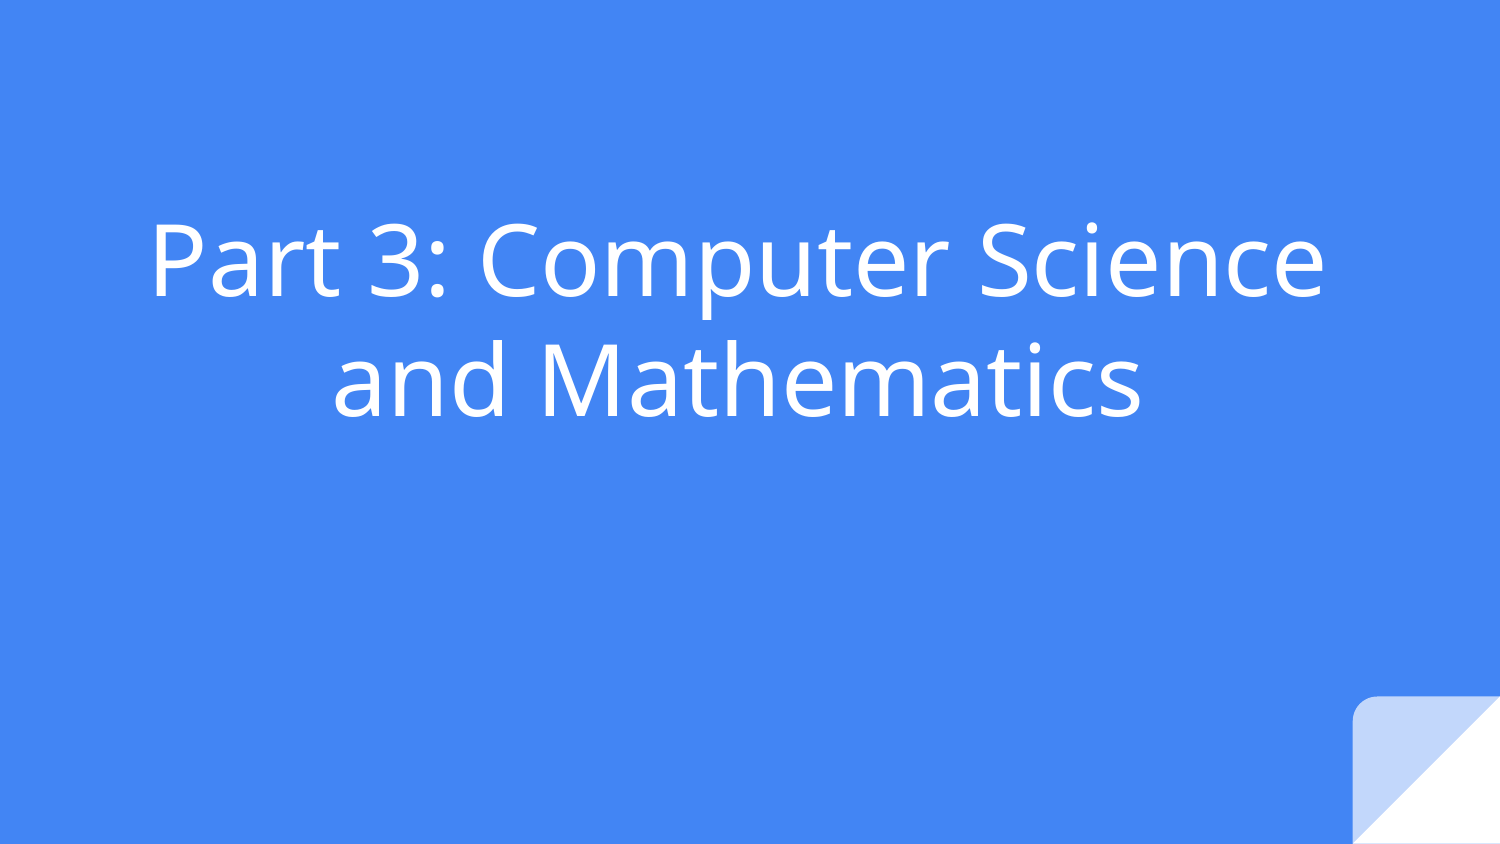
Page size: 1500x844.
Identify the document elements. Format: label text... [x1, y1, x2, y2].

title Part 3: Computer Science and Mathematics [64, 298, 1413, 452]
